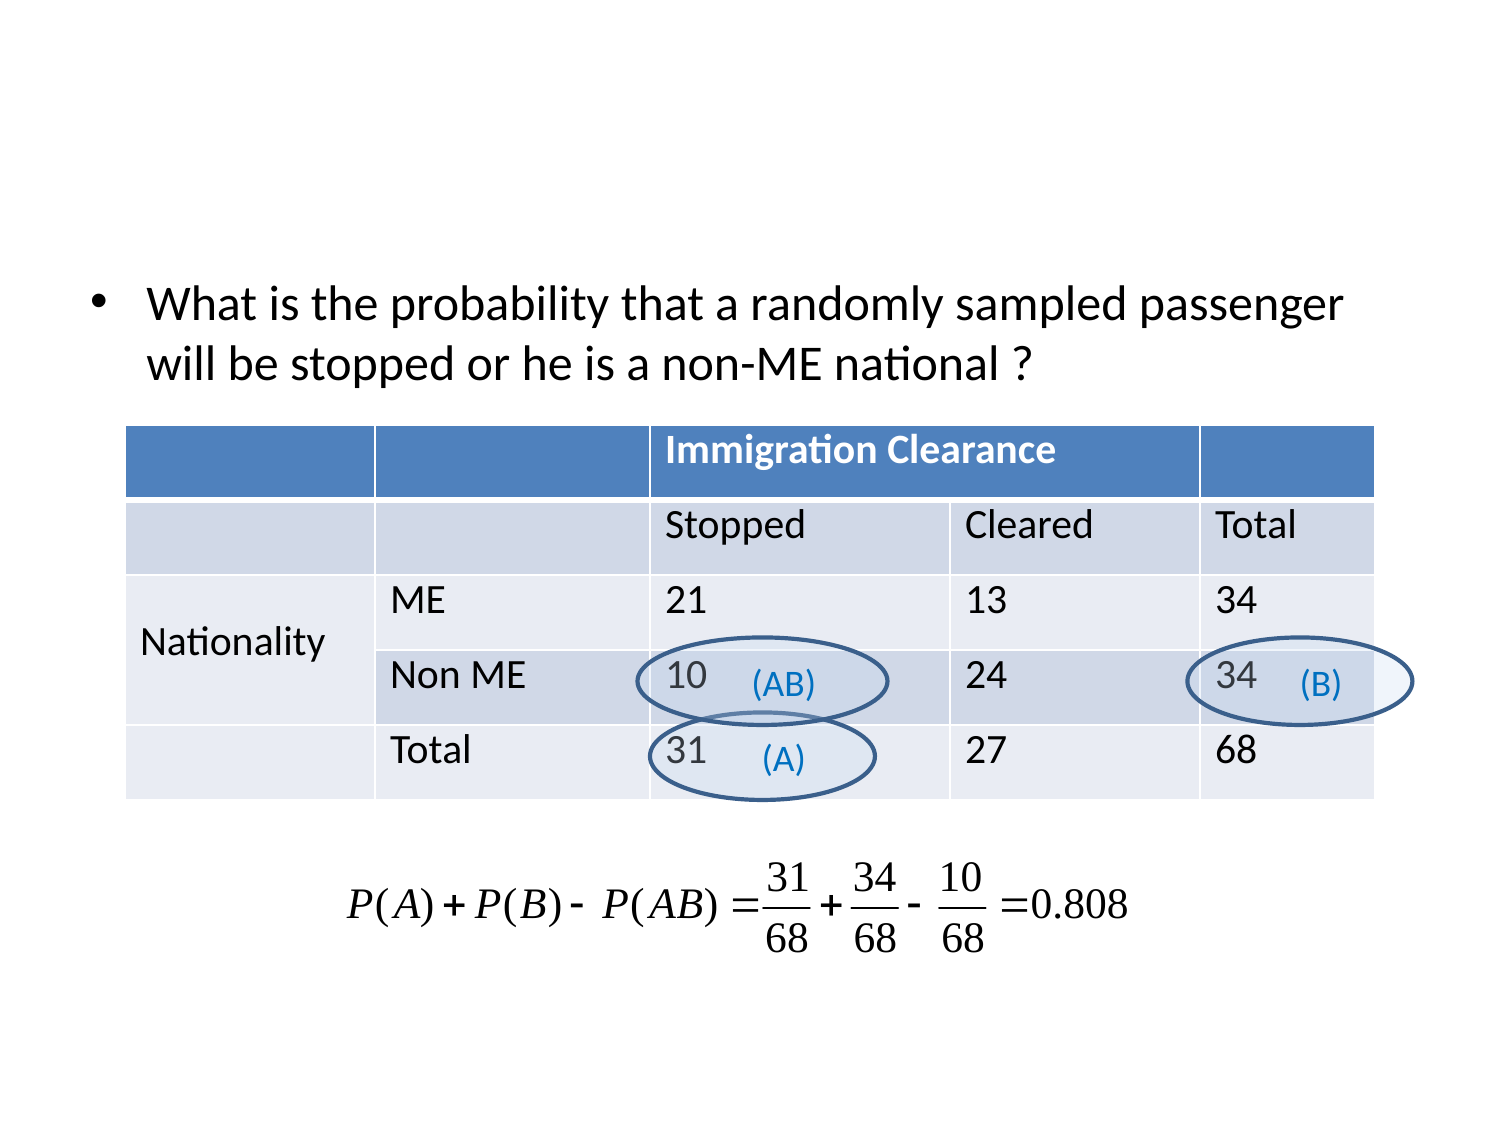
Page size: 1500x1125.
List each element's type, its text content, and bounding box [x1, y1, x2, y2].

table_cell Total [376, 726, 632, 799]
table_header Immigration Clearance [651, 426, 1199, 497]
table_header [126, 426, 374, 497]
list What is the probability that a randomly sampled passenger will be stopped or he is a non-ME national ? [75, 262, 1425, 1005]
table_cell Cleared [951, 503, 1199, 574]
table_cell Nationality [126, 576, 374, 724]
table_header [376, 426, 649, 497]
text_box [637, 637, 1413, 801]
table_cell [376, 503, 649, 574]
table_cell 34 [1201, 576, 1374, 635]
table_cell Stopped [651, 503, 949, 574]
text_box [338, 849, 1135, 963]
table_cell Total [1201, 503, 1374, 574]
table_header [1201, 426, 1374, 497]
table_cell ME [376, 576, 649, 649]
table_cell 21 [651, 576, 949, 635]
table_cell 13 [951, 576, 1199, 635]
table_cell [126, 726, 374, 799]
table_cell [126, 503, 374, 574]
table_cell Non ME [376, 651, 632, 724]
